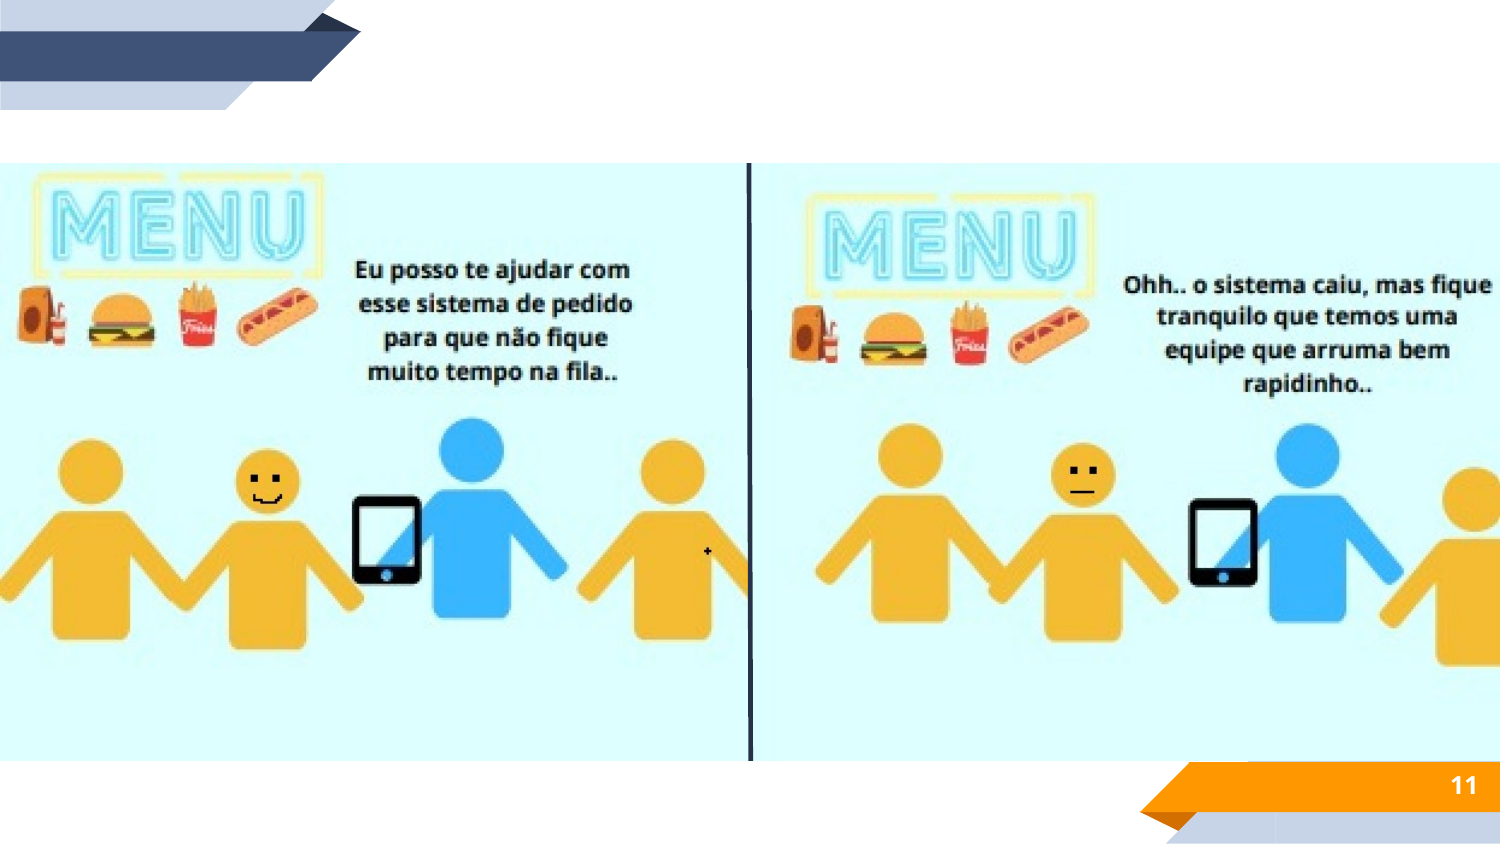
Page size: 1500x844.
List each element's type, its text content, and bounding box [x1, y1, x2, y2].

picture [751, 162, 1500, 761]
slide_number 11 [1249, 769, 1494, 813]
picture [0, 163, 748, 761]
